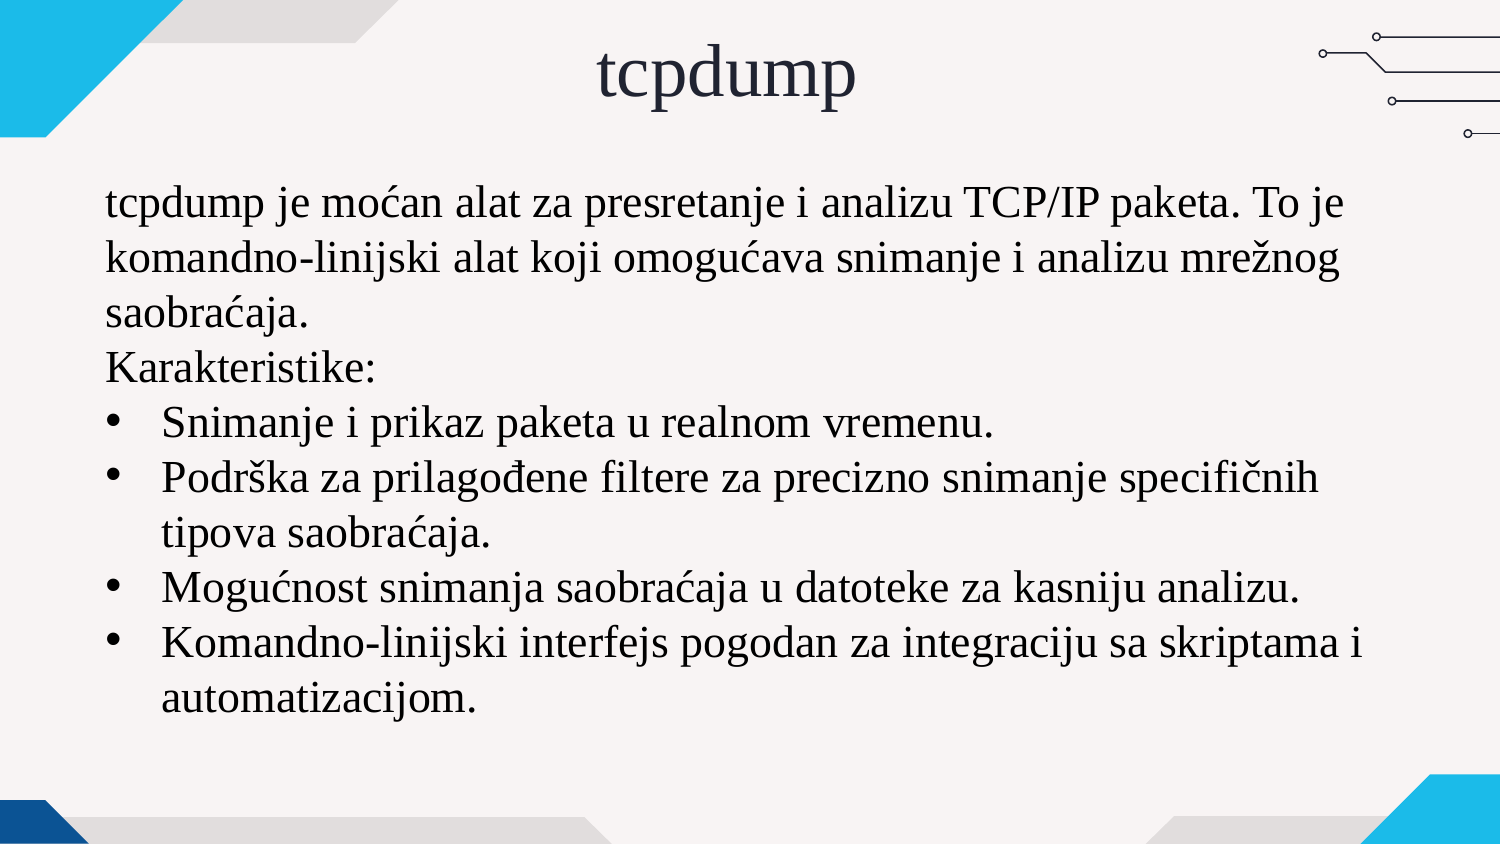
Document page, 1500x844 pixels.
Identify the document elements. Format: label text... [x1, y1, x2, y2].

title tcpdump [147, 0, 1308, 145]
text_box tcpdump je moćan alat za presretanje i analizu TCP/IP paketa. To je komandno-linijski alat koji omogućava snimanje i analizu mrežnog saobraćaja. Karakteristike: Snimanje i prikaz paketa u realnom vremenu. Podrška za prilagođene filtere za precizno snimanje specifičnih tipova saobraćaja. Mogućnost snimanja saobraćaja u datoteke za kasniju analizu. Komandno-linijski interfejs pogodan za integraciju sa skriptama i automatizacijom. [90, 164, 1410, 729]
